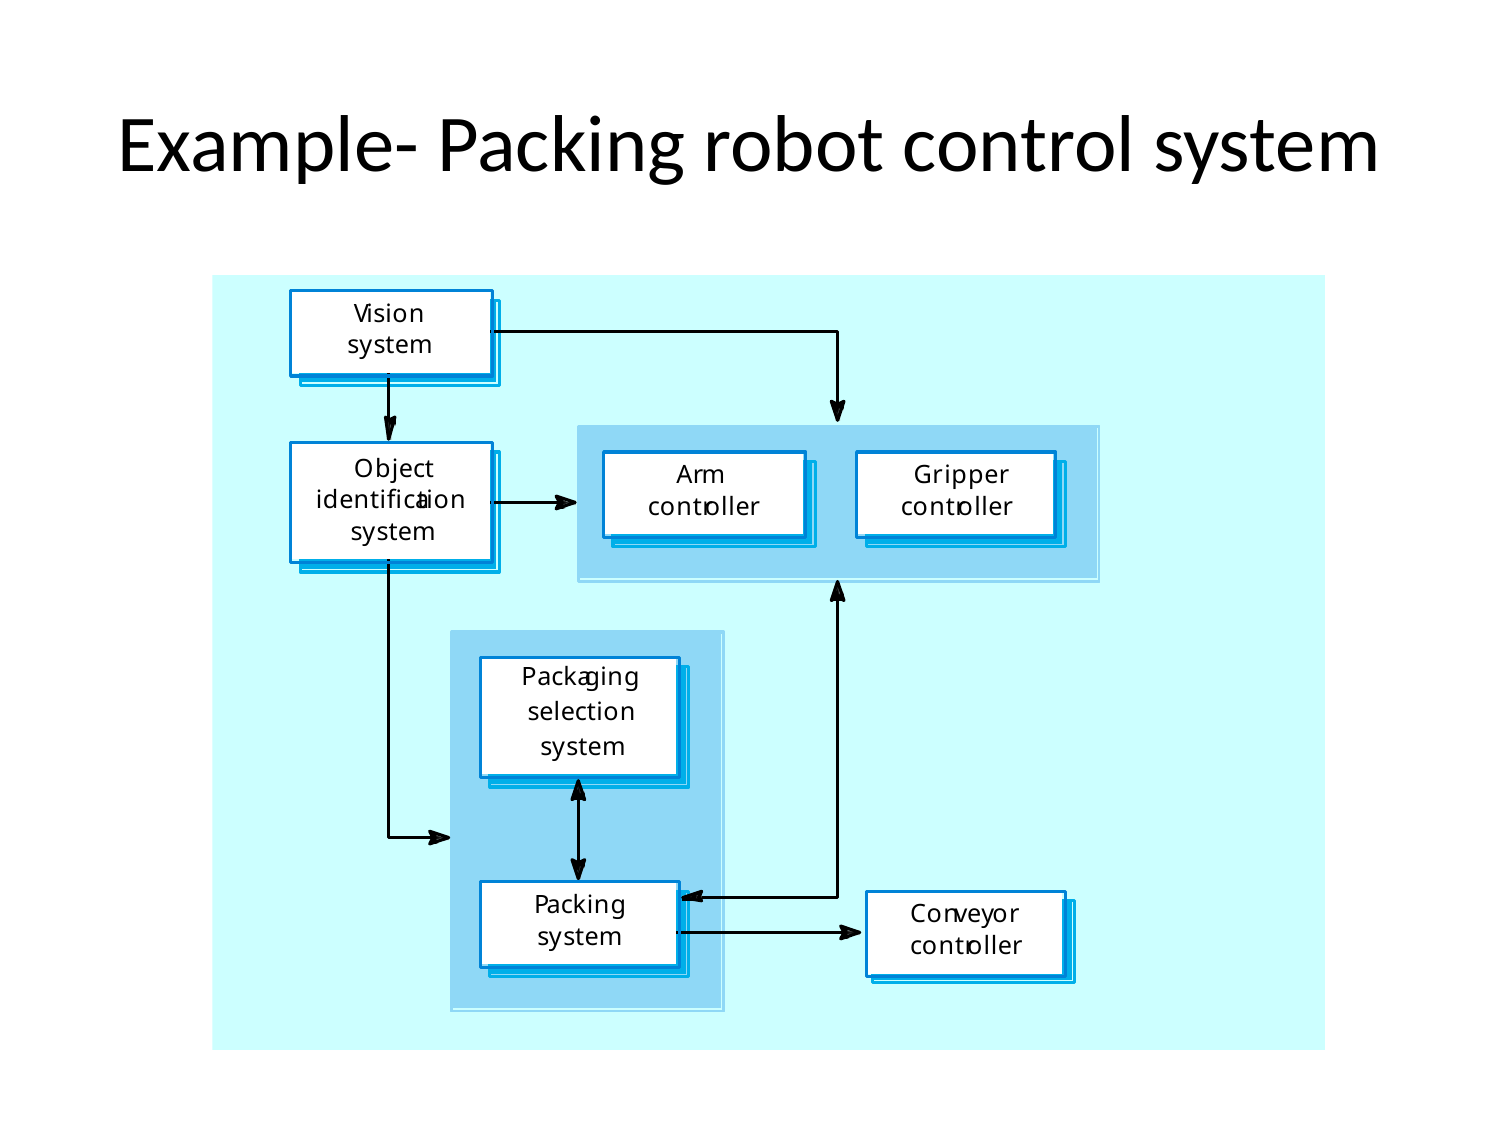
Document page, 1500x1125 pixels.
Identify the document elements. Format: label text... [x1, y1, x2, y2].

picture [287, 287, 1101, 1012]
title Example- Packing robot control system [75, 45, 1425, 233]
text_box [212, 275, 1325, 1050]
